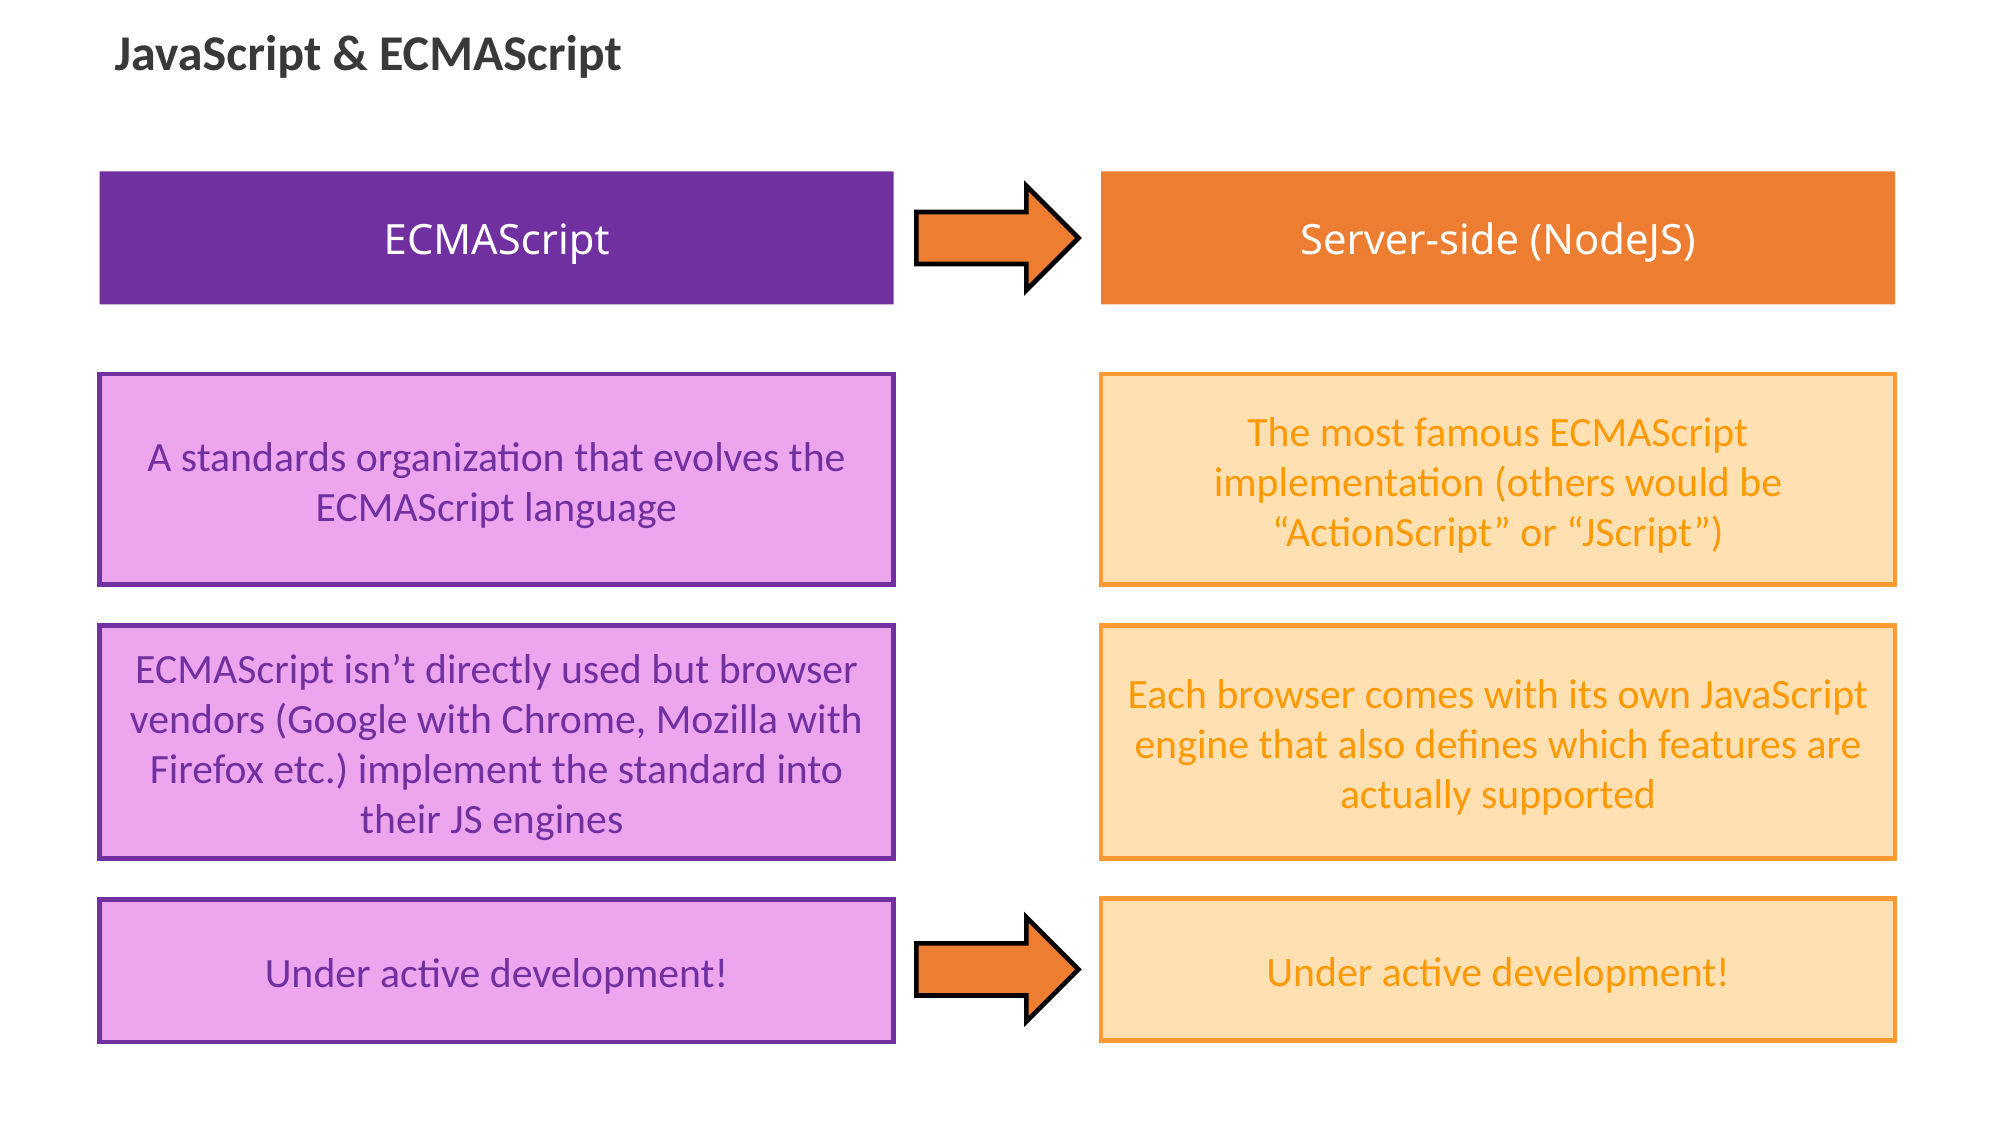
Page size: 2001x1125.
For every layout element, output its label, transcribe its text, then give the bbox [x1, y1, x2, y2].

text_box Under active development! [1100, 897, 1896, 1042]
text_box Each browser comes with its own JavaScript engine that also defines which features are actually supported [1100, 625, 1896, 860]
text_box [915, 183, 1080, 293]
text_box A standards organization that evolves the ECMAScript language [99, 373, 895, 586]
text_box ECMAScript [99, 170, 895, 305]
text_box The most famous ECMAScript implementation (others would be “ActionScript” or “JScript”) [1100, 373, 1896, 586]
text_box ECMAScript isn’t directly used but browser vendors (Google with Chrome, Mozilla with Firefox etc.) implement the standard into their JS engines [99, 625, 895, 860]
text_box Server-side (NodeJS) [1100, 170, 1896, 305]
title JavaScript & ECMAScript [99, 19, 1825, 90]
text_box [915, 914, 1080, 1025]
text_box Under active development! [99, 899, 895, 1043]
